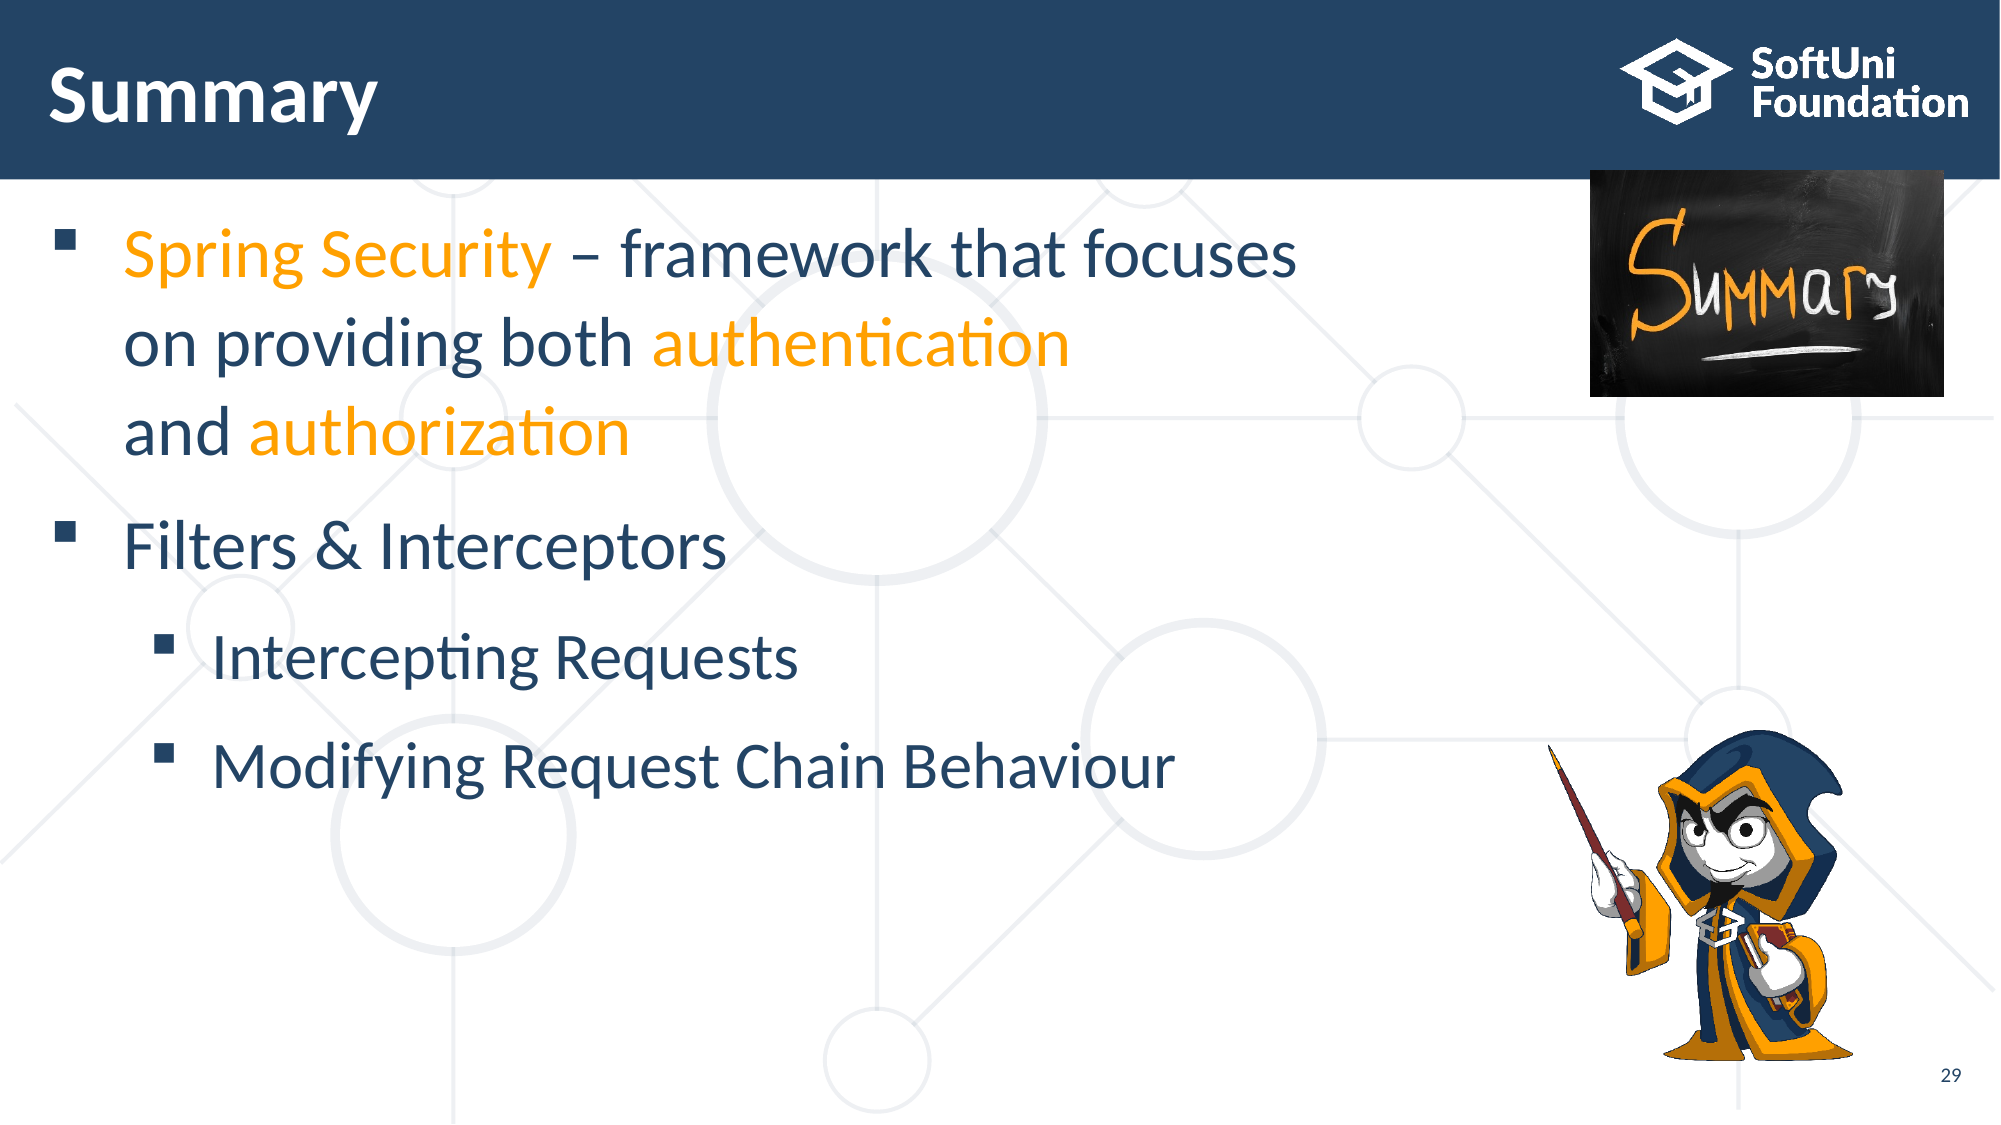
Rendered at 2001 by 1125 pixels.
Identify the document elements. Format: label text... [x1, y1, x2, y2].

picture [1536, 700, 1883, 1075]
text_box Spring Security – framework that focuses on providing both authentication and authorization Filters & Interceptors Intercepting Requests Modifying Request Chain Behaviour [31, 196, 1970, 1050]
text_box Summary [31, 16, 1591, 162]
picture [1590, 170, 1944, 397]
picture [1619, 38, 1968, 125]
text_box <number> [1897, 1049, 1968, 1100]
